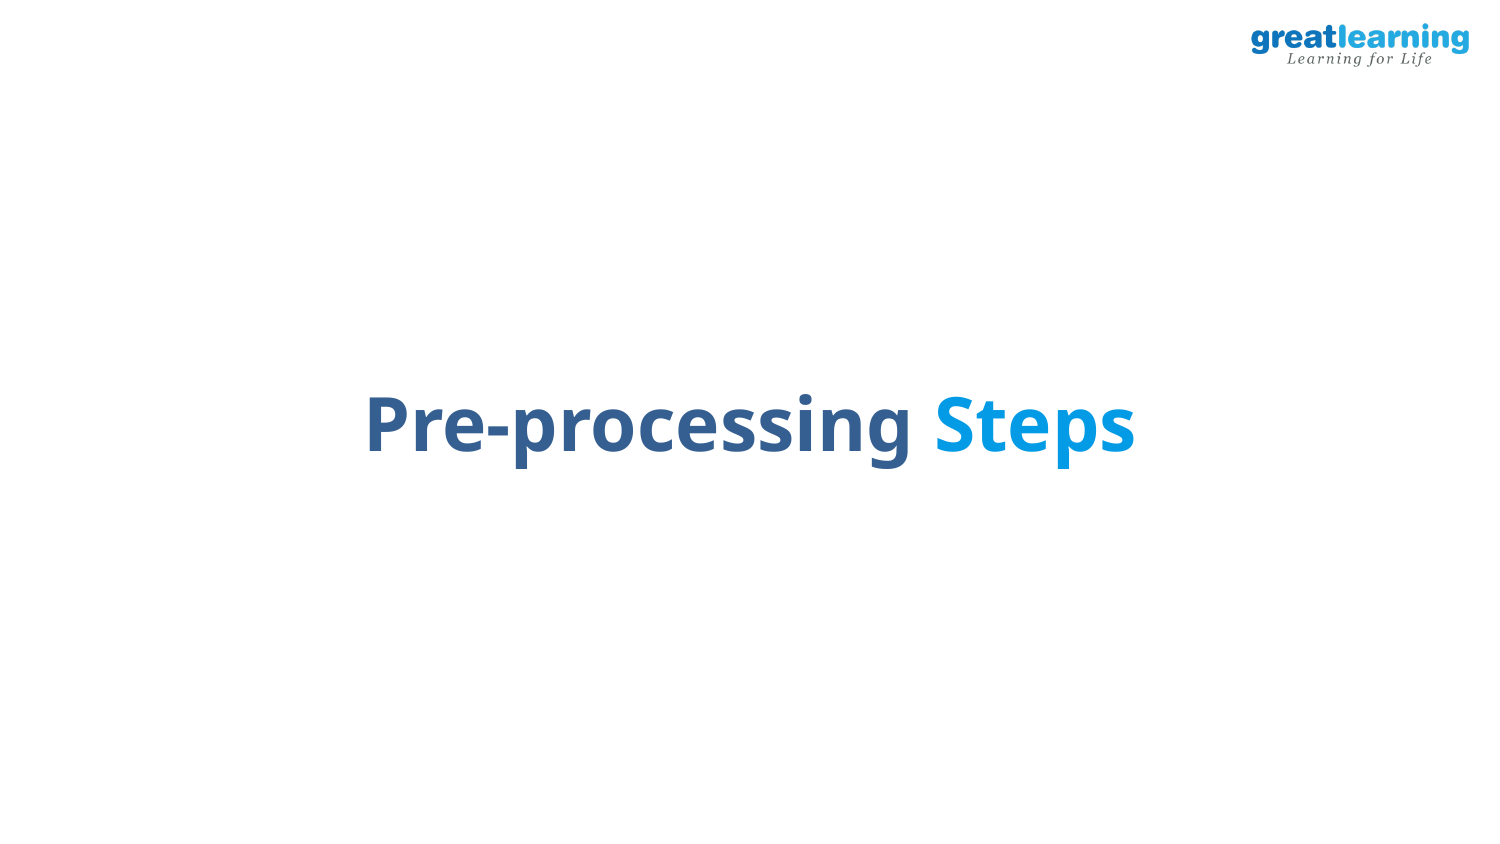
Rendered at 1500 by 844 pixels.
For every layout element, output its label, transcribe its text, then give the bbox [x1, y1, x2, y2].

title Pre-processing Steps [51, 352, 1449, 491]
picture [1251, 23, 1469, 67]
